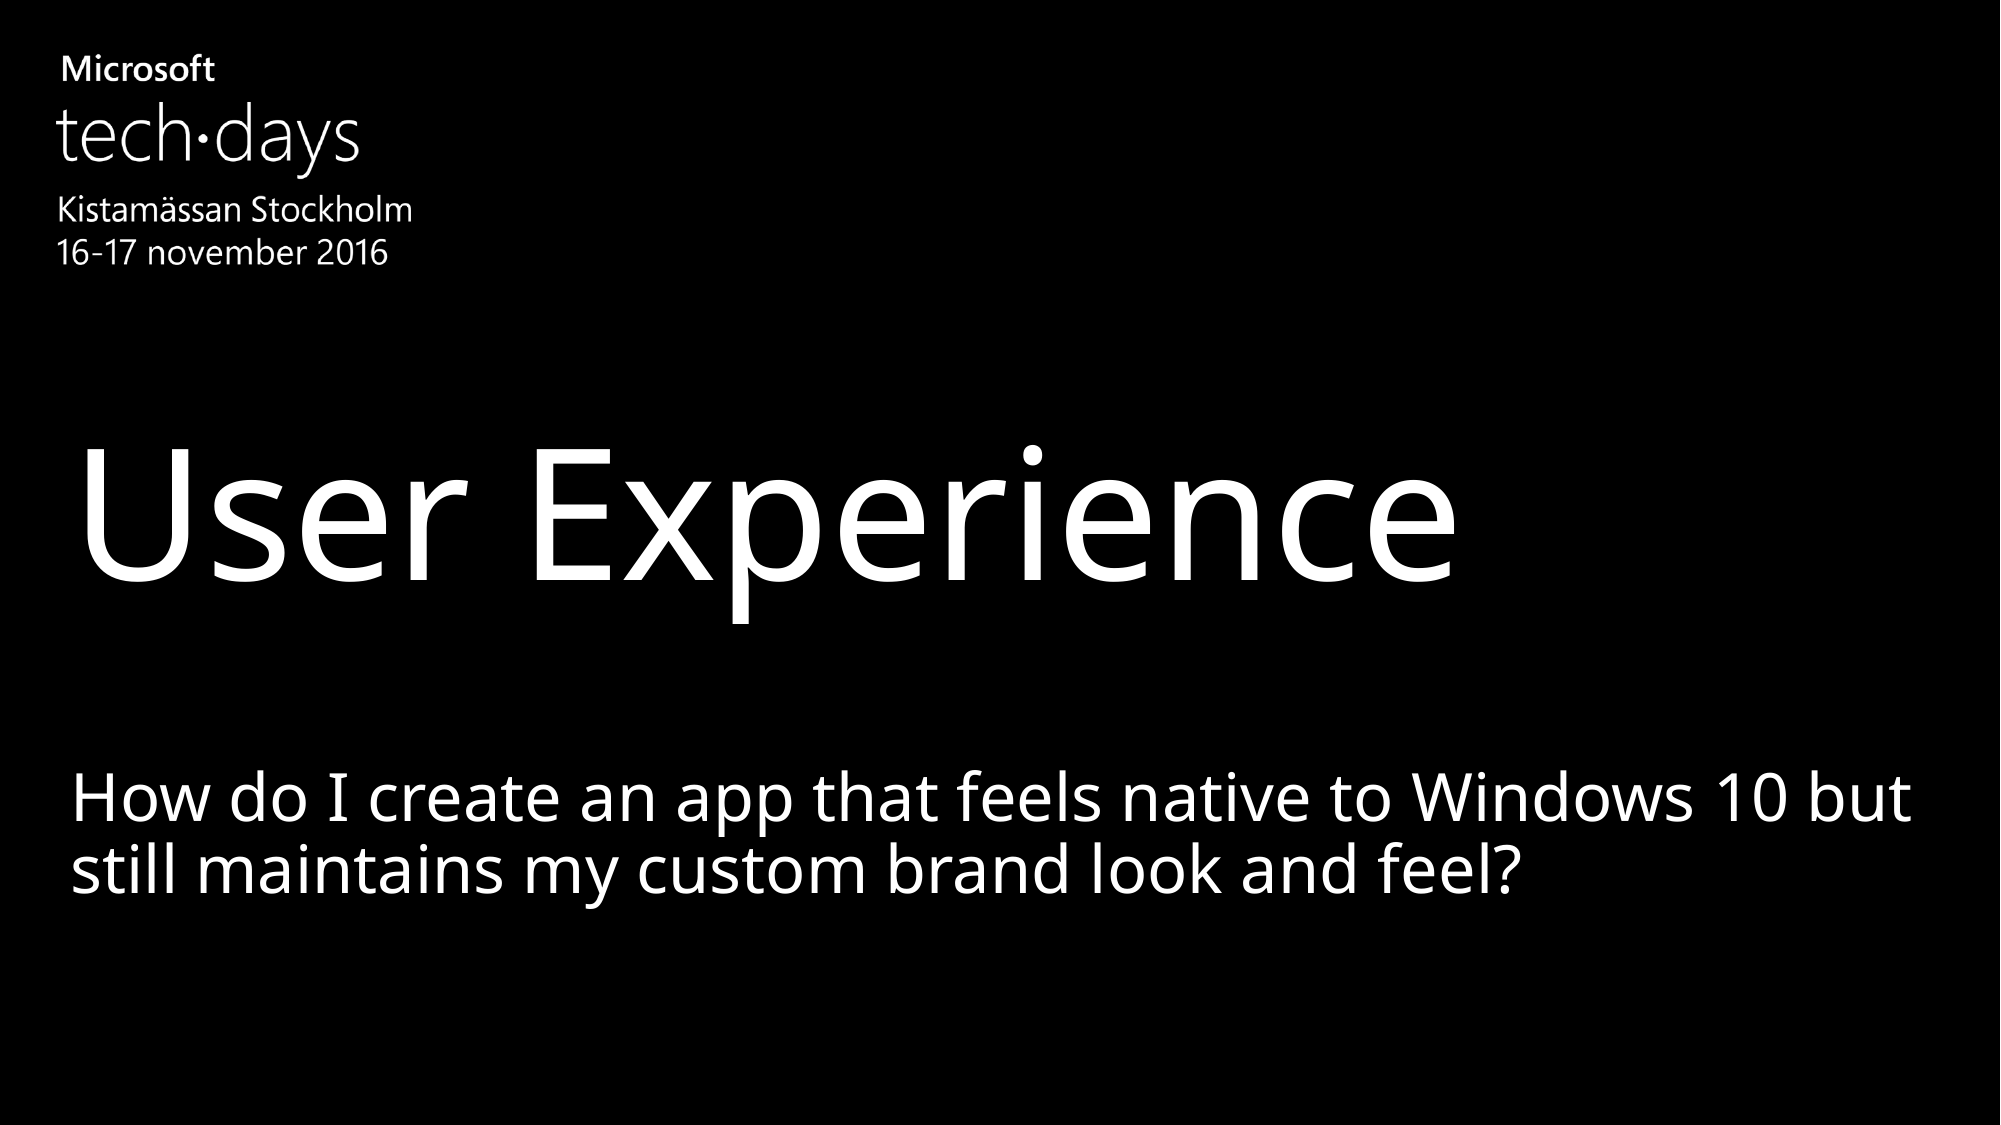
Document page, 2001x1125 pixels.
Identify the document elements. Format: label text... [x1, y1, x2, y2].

text_box How do I create an app that feels native to Windows 10 but still maintains my custom brand look and feel? [56, 756, 1943, 1012]
text_box User Experience [56, 414, 2000, 716]
picture [56, 49, 411, 282]
